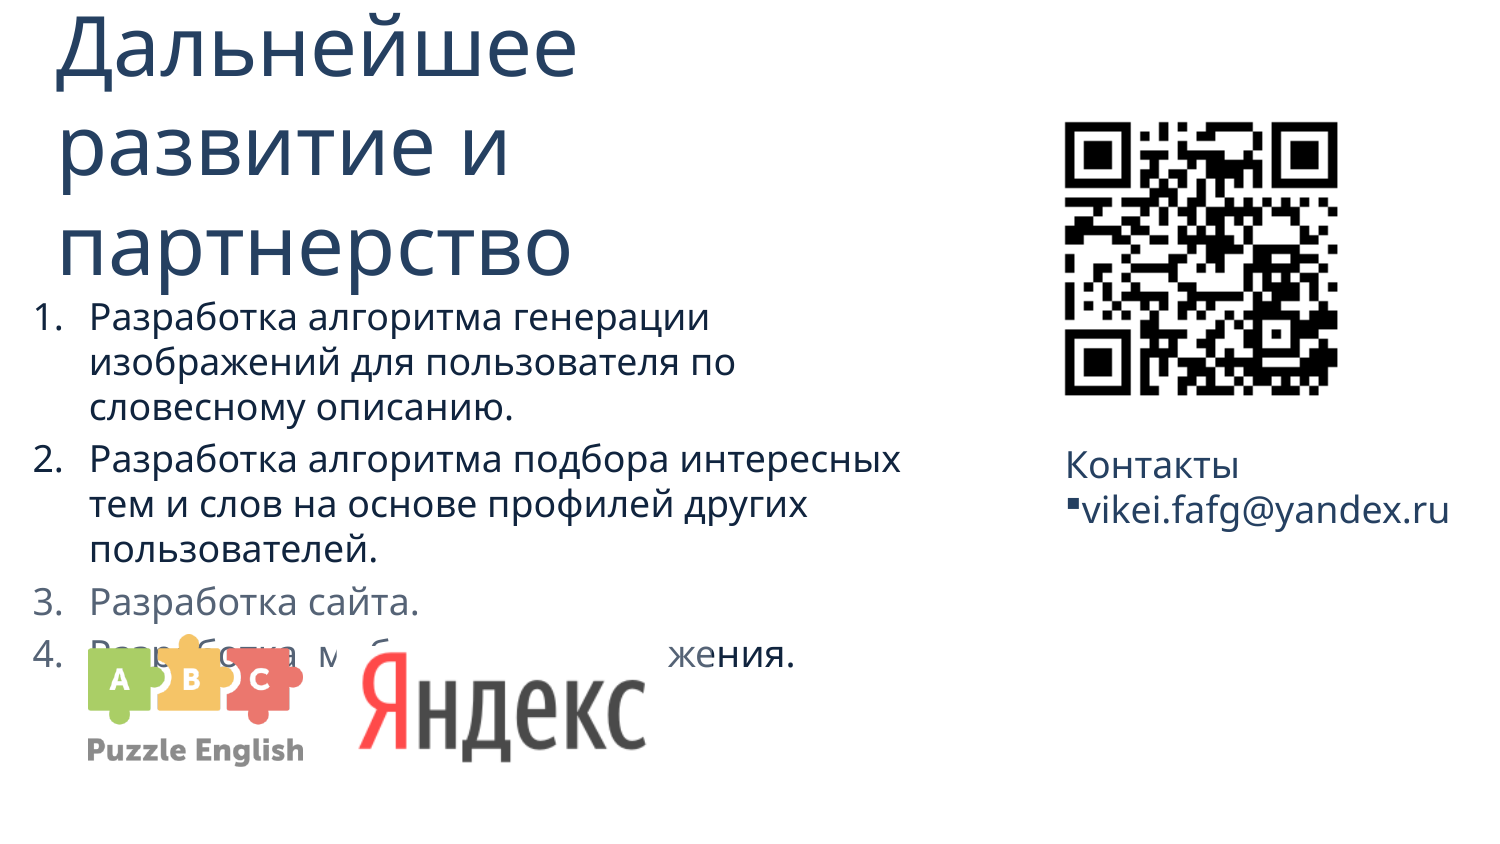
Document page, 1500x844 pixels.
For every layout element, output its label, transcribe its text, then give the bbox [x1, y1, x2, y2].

list Разработка алгоритма генерации изображений для пользователя по словесному описанию. Разработка алгоритма подбора интересных тем и слов на основе профилей других пользователей. Разработка сайта. Разработка мобильного приложения. [17, 197, 963, 755]
picture [88, 634, 303, 768]
text_box Контакты vikei.fafg@yandex.ru [1049, 433, 1500, 539]
title Дальнейшее развитие и партнерство [41, 55, 928, 197]
text_box [16, 585, 714, 802]
picture [1045, 102, 1359, 416]
picture [336, 646, 669, 773]
